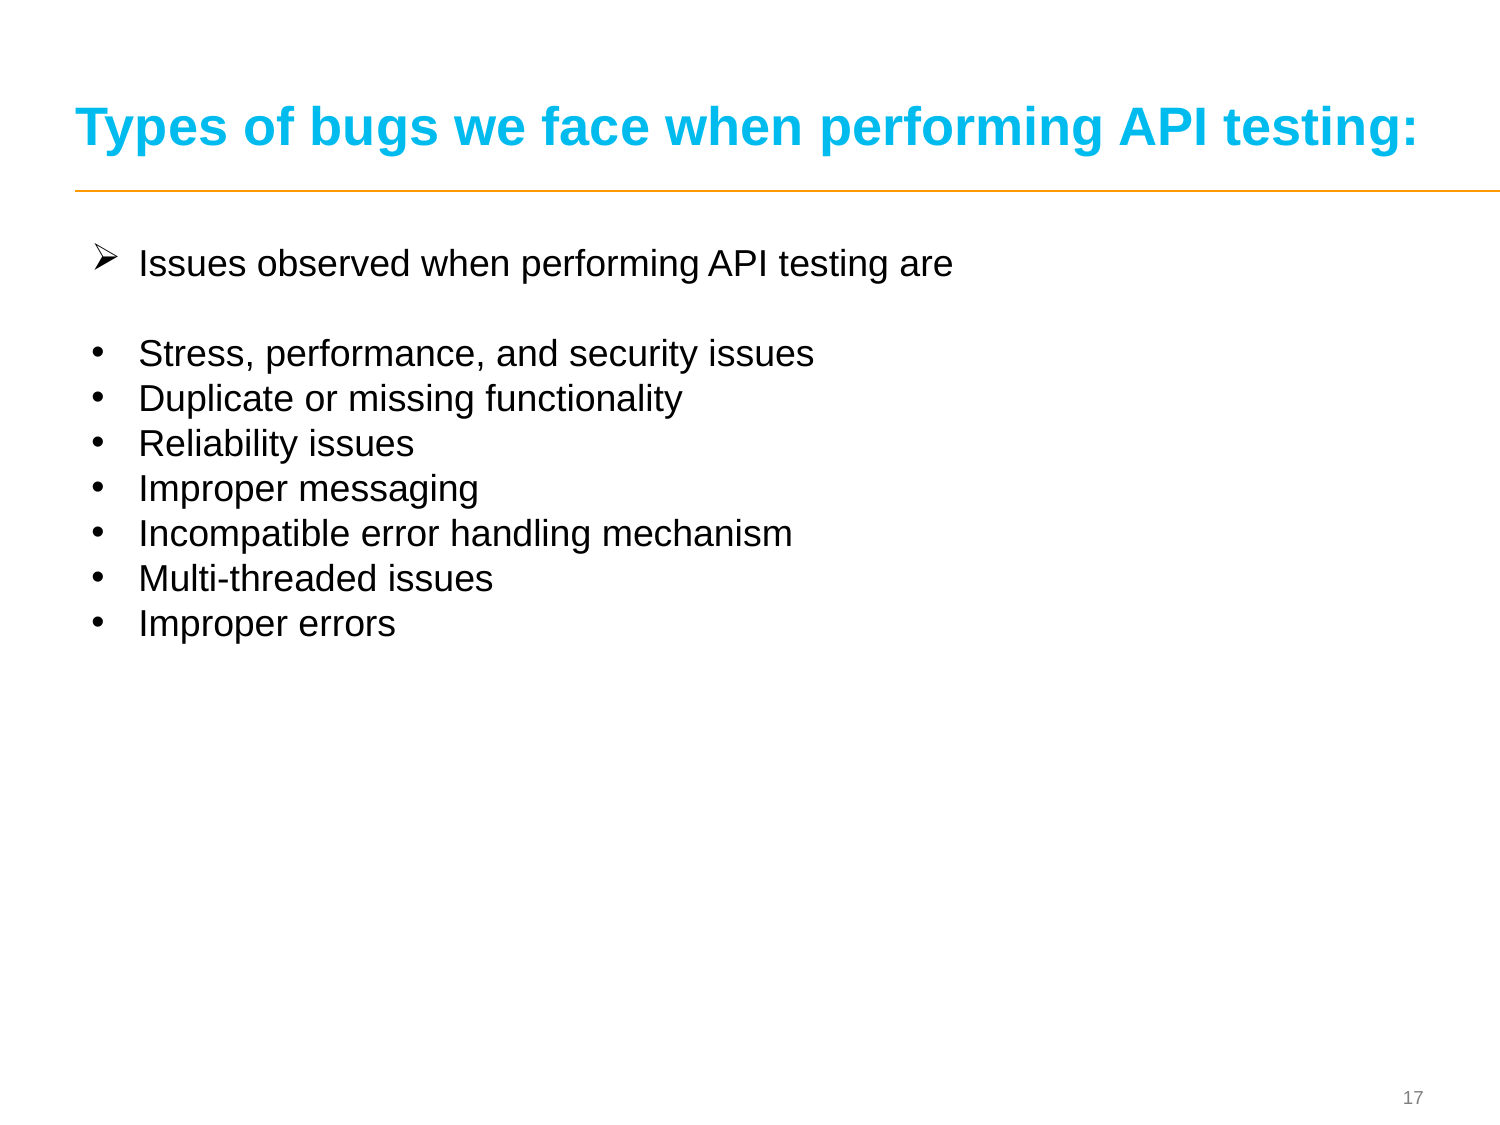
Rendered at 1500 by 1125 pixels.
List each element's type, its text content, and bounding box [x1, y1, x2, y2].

text_box Issues observed when performing API testing are Stress, performance, and security issues Duplicate or missing functionality Reliability issues Improper messaging Incompatible error handling mechanism Multi-threaded issues Improper errors [76, 231, 1436, 652]
title Types of bugs we face when performing API testing: [75, 27, 1422, 157]
